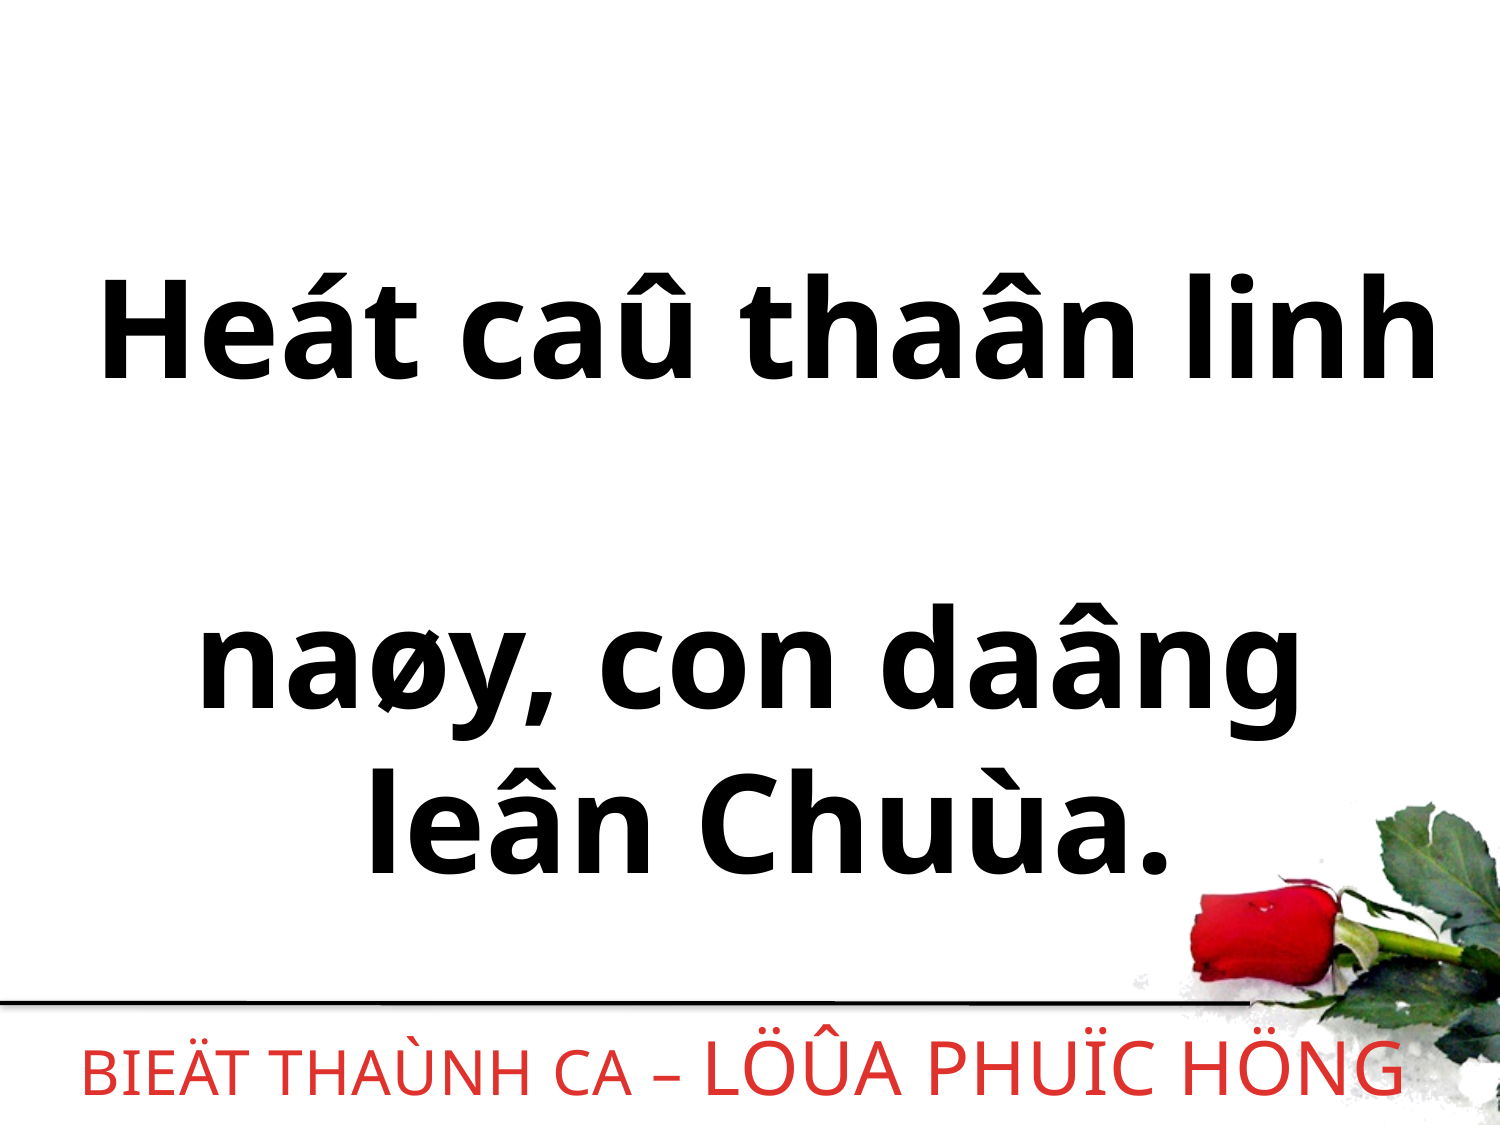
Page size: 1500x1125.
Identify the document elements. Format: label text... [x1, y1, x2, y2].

text_box BIEÄT THAÙNH CA – LÖÛA PHUÏC HÖNG [24, 1009, 1463, 1122]
text_box Heát caû thaân linh naøy, con daâng leân Chuùa. [75, 233, 1463, 909]
picture [1125, 774, 1500, 1125]
